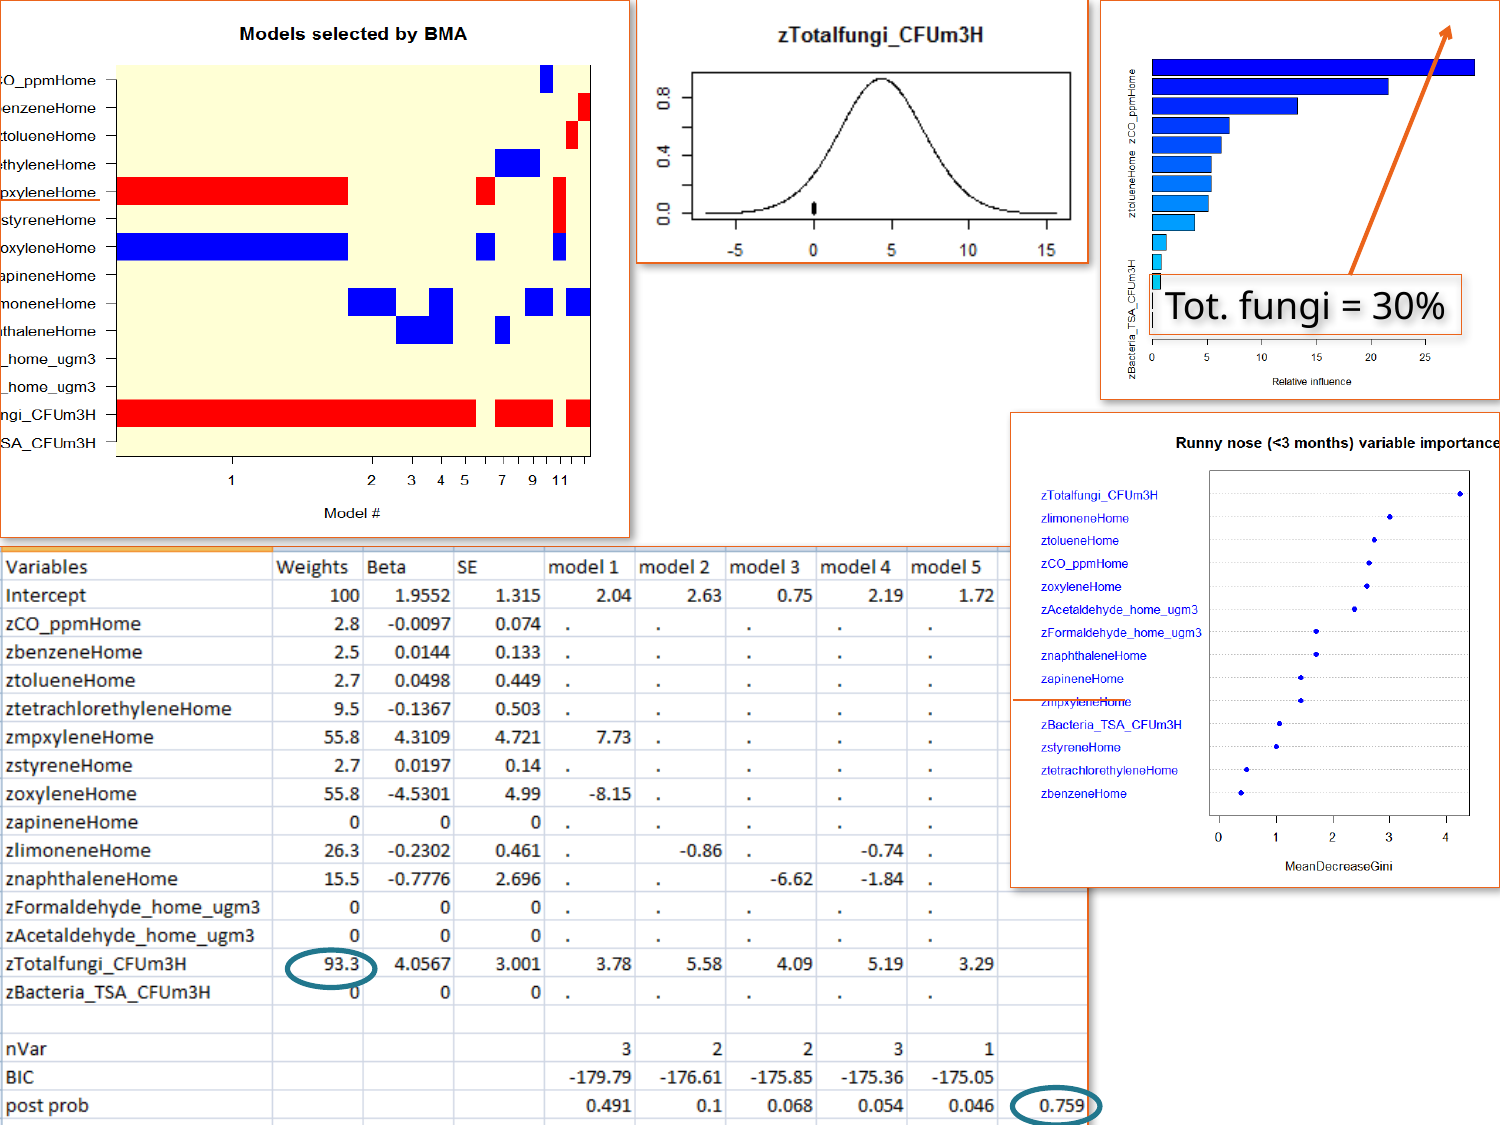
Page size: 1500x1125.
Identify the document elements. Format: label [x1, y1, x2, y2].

picture [0, 0, 631, 538]
text_box [1093, 1090, 1105, 1122]
text_box [1349, 24, 1451, 276]
picture [0, 412, 1500, 1125]
picture [637, 0, 1088, 263]
picture [1099, 0, 1500, 401]
